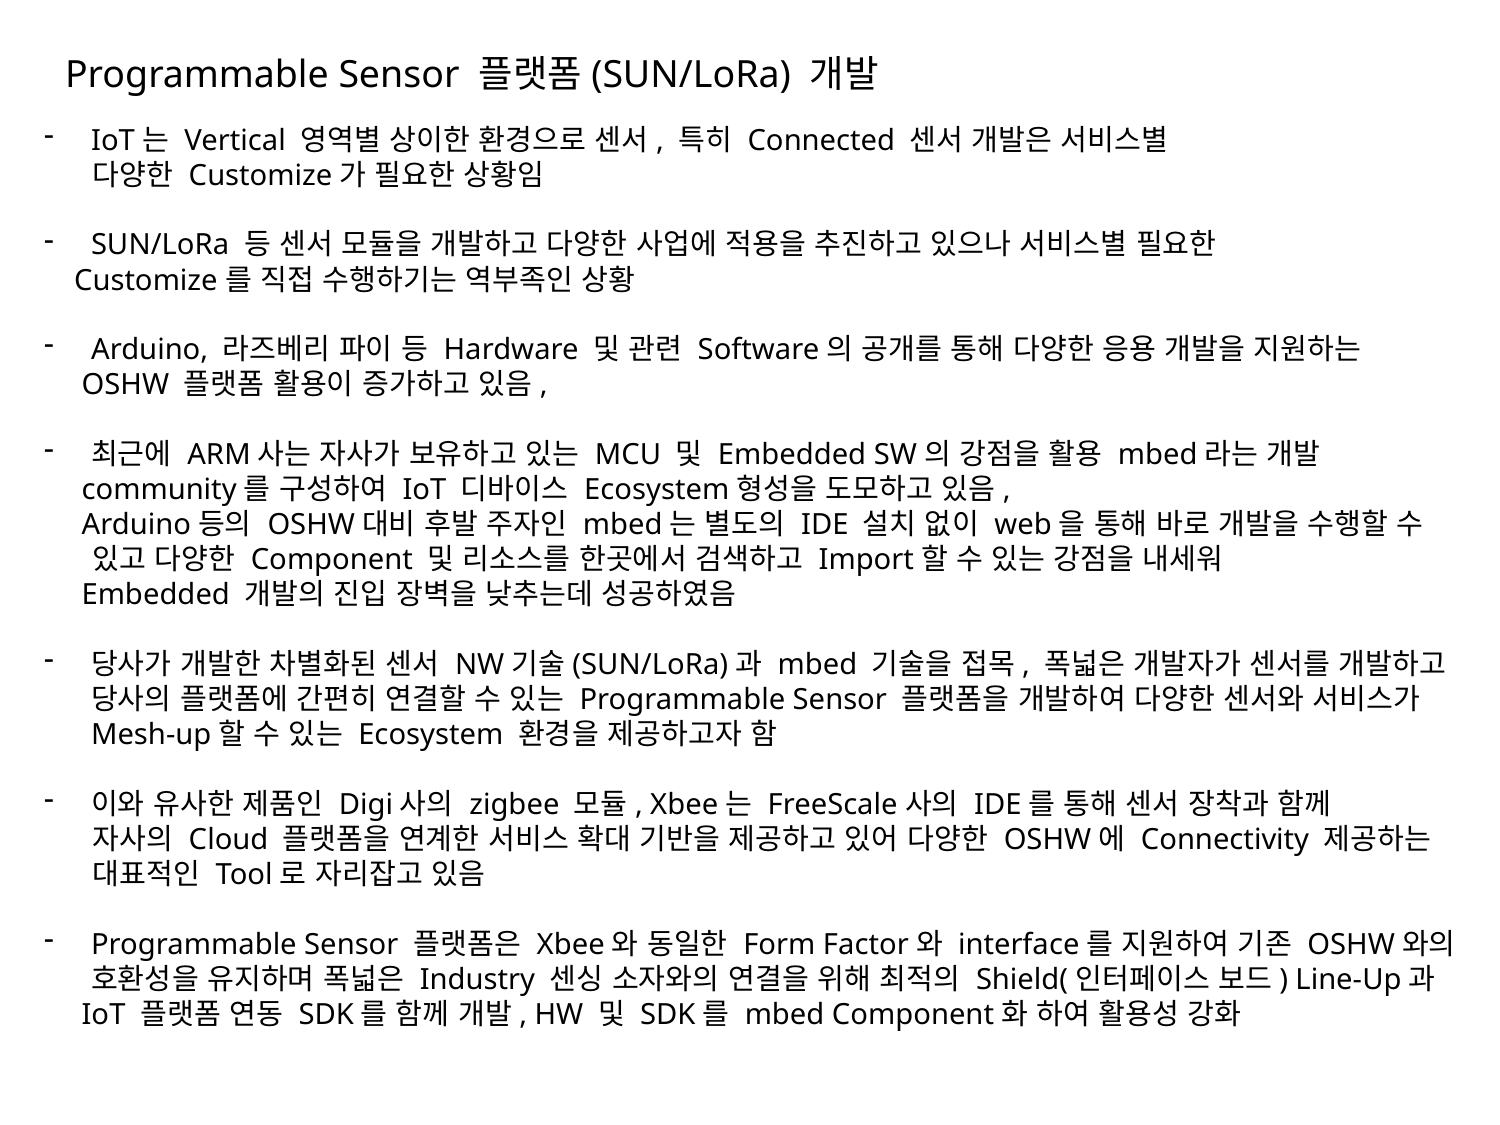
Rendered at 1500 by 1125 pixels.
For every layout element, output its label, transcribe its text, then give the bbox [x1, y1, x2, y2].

text_box IoT는 Vertical 영역별 상이한 환경으로 센서, 특히 Connected 센서 개발은 서비스별 다양한 Customize가 필요한 상황임 SUN/LoRa 등 센서 모듈을 개발하고 다양한 사업에 적용을 추진하고 있으나 서비스별 필요한 Customize를 직접 수행하기는 역부족인 상황 Arduino, 라즈베리 파이 등 Hardware 및 관련 Software의 공개를 통해 다양한 응용 개발을 지원하는 OSHW 플랫폼 활용이 증가하고 있음, 최근에 ARM사는 자사가 보유하고 있는 MCU 및 Embedded SW의 강점을 활용 mbed라는 개발 community를 구성하여 IoT 디바이스 Ecosystem형성을 도모하고 있음, Arduino등의 OSHW대비 후발 주자인 mbed는 별도의 IDE 설치 없이 web을 통해 바로 개발을 수행할 수 있고 다양한 Component 및 리소스를 한곳에서 검색하고 Import할 수 있는 강점을 내세워 Embedded 개발의 진입 장벽을 낮추는데 성공하였음 당사가 개발한 차별화된 센서 NW기술(SUN/LoRa)과 mbed 기술을 접목, 폭넓은 개발자가 센서를 개발하고 당사의 플랫폼에 간편히 연결할 수 있는 Programmable Sensor 플랫폼을 개발하여 다양한 센서와 서비스가 Mesh-up할 수 있는 Ecosystem 환경을 제공하고자 함 이와 유사한 제품인 Digi사의 zigbee 모듈, Xbee는 FreeScale사의 IDE를 통해 센서 장착과 함께 자사의 Cloud 플랫폼을 연계한 서비스 확대 기반을 제공하고 있어 다양한 OSHW에 Connectivity 제공하는 대표적인 Tool로 자리잡고 있음 Programmable Sensor 플랫폼은 Xbee와 동일한 Form Factor와 interface를 지원하여 기존 OSHW와의 호환성을 유지하며 폭넓은 Industry 센싱 소자와의 연결을 위해 최적의 Shield(인터페이스 보드) Line-Up과 IoT 플랫폼 연동 SDK를 함께 개발, HW 및 SDK를 mbed Component화 하여 활용성 강화 [29, 113, 1500, 1073]
text_box Programmable Sensor 플랫폼(SUN/LoRa) 개발 [50, 42, 894, 103]
